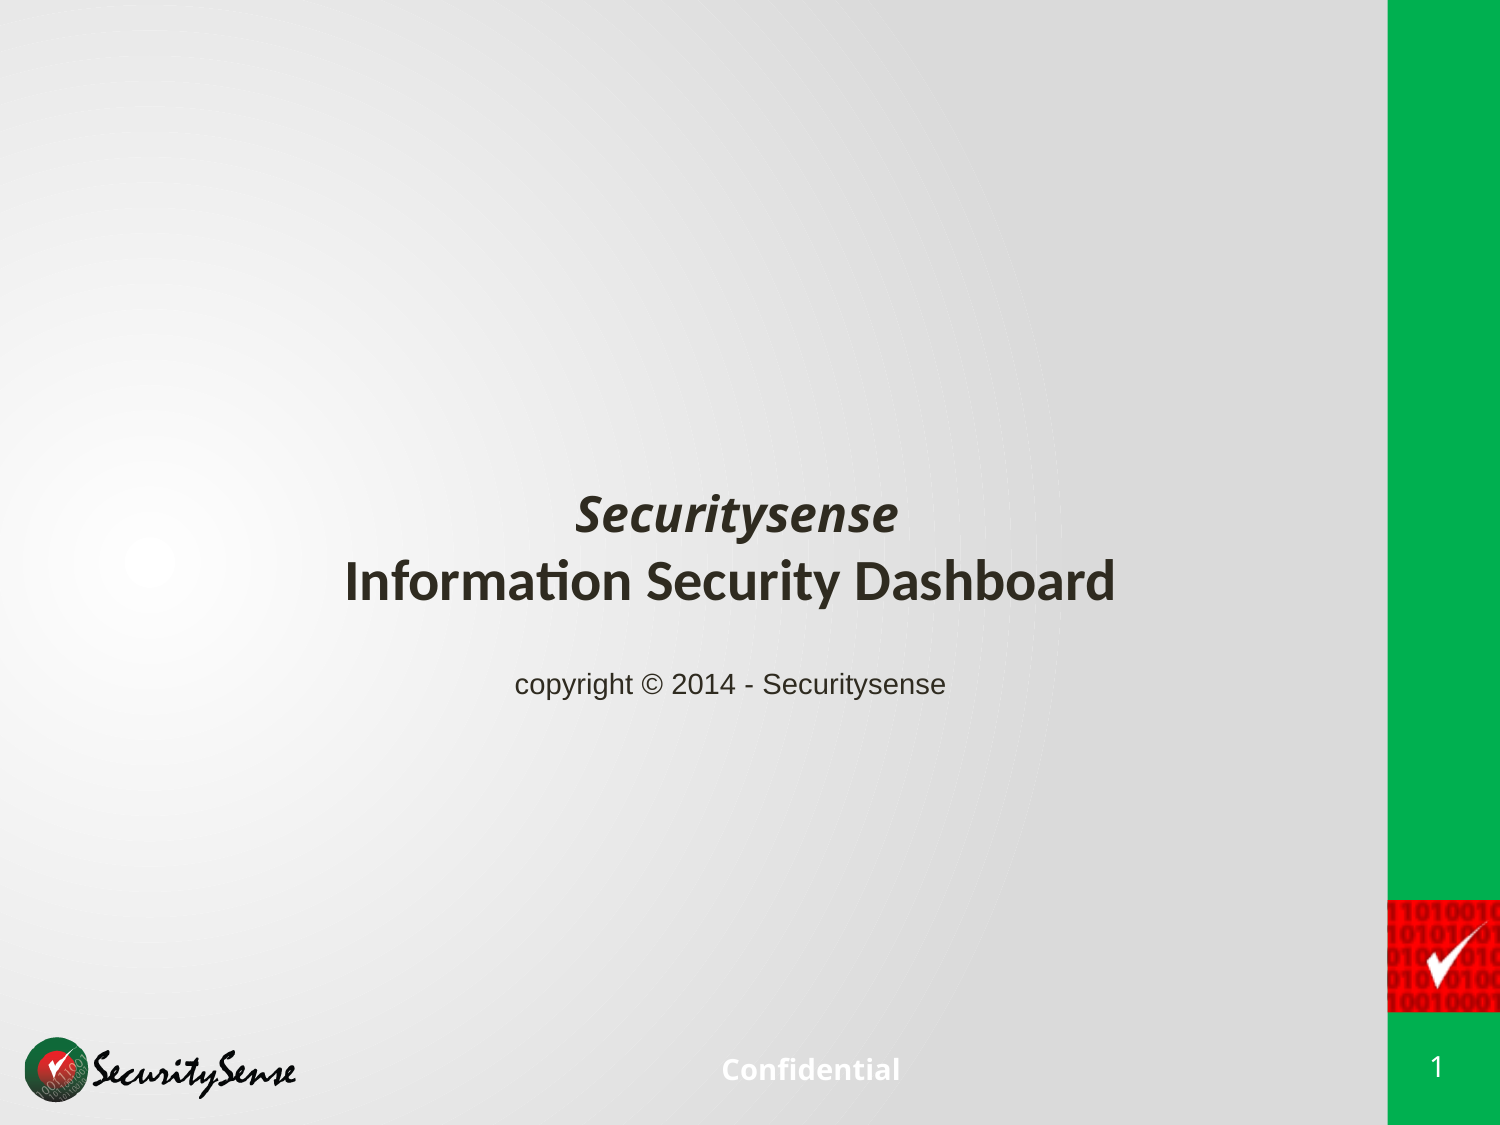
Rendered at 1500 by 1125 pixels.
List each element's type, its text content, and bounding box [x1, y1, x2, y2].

picture [24, 1037, 296, 1104]
text_box 1 [1399, 1037, 1475, 1100]
text_box Confidential [667, 1044, 956, 1094]
picture [1387, 899, 1500, 1012]
text_box Securitysense Information Security Dashboard [112, 474, 1363, 680]
text_box copyright © 2014 - Securitysense [499, 657, 962, 708]
